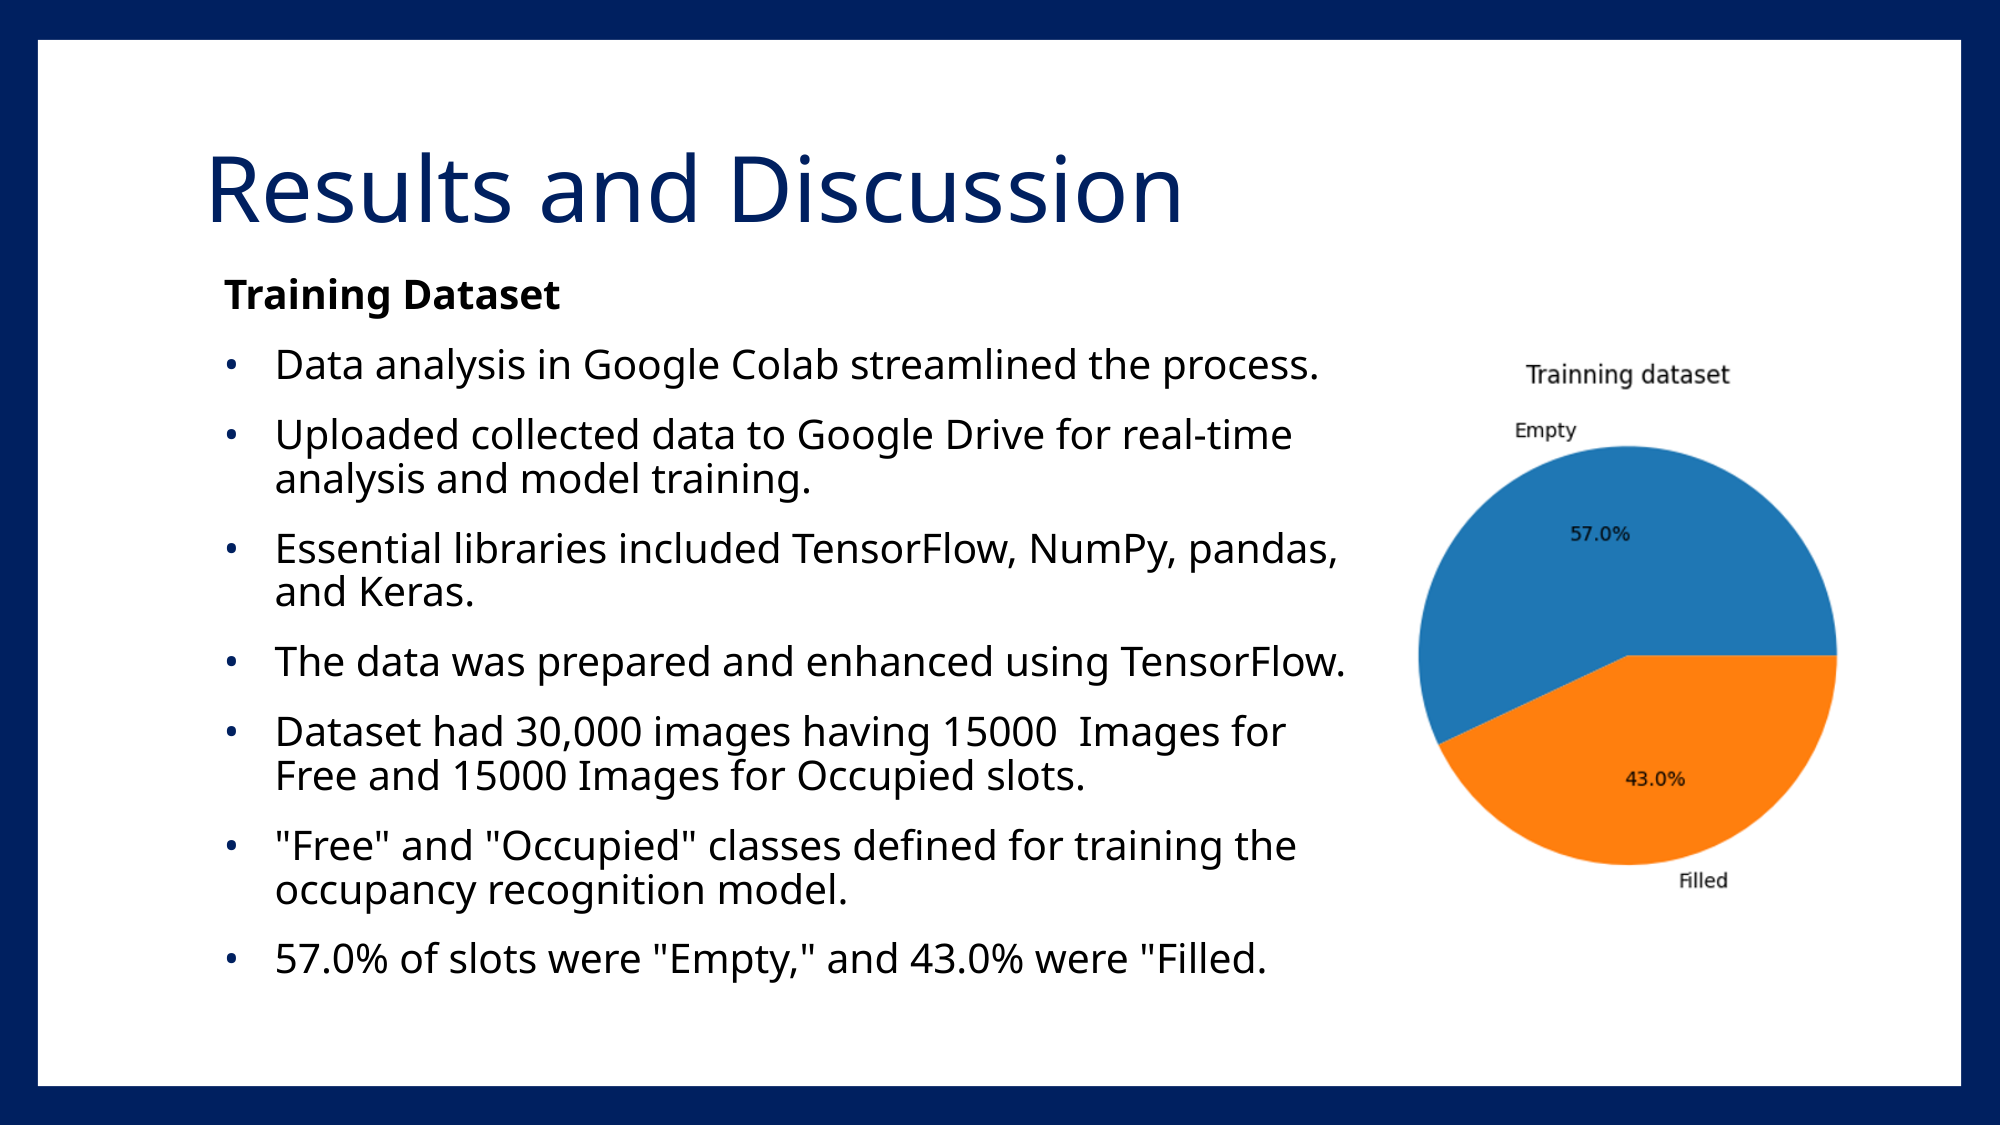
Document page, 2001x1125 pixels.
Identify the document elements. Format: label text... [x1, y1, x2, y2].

picture [1340, 325, 1957, 965]
list Training Dataset Data analysis in Google Colab streamlined the process. Uploaded collected data to Google Drive for real-time analysis and model training. Essential libraries included TensorFlow, NumPy, pandas, and Keras. The data was prepared and enhanced using TensorFlow. Dataset had 30,000 images having 15000 Images for Free and 15000 Images for Occupied slots. "Free" and "Occupied" classes defined for training the occupancy recognition model. 57.0% of slots were "Empty," and 43.0% were "Filled. [187, 267, 1390, 1000]
title Results and Discussion [190, 81, 1810, 304]
